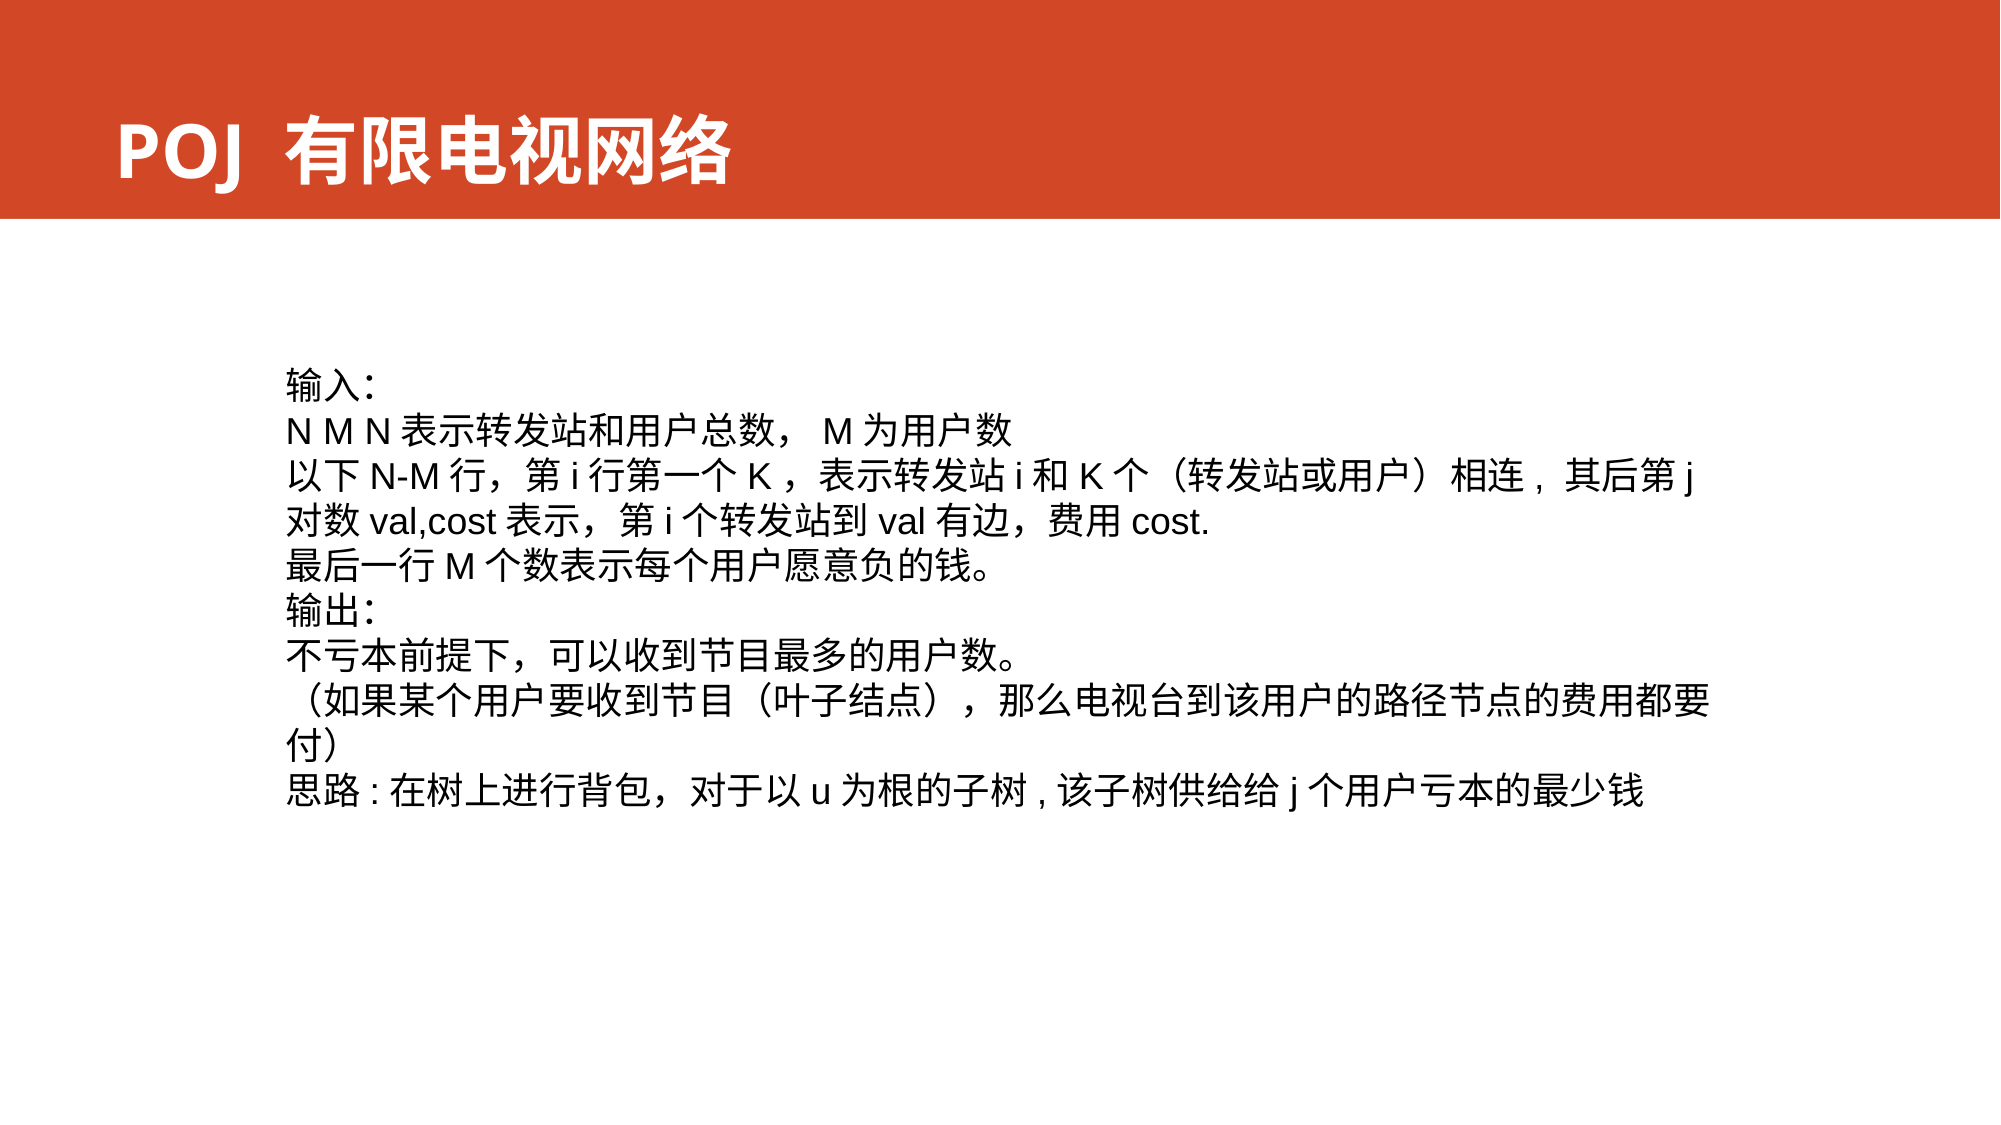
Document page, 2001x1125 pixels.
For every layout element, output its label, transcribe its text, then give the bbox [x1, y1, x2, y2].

text_box 输入： N M N表示转发站和用户总数，M为用户数 以下N-M行，第i行第一个K，表示转发站i和K个（转发站或用户）相连, 其后第j对数val,cost表示，第i个转发站到val有边，费用cost. 最后一行M个数表示每个用户愿意负的钱。 输出： 不亏本前提下，可以收到节目最多的用户数。 （如果某个用户要收到节目（叶子结点），那么电视台到该用户的路径节点的费用都要付） 思路:在树上进行背包，对于以u为根的子树,该子树供给给j个用户亏本的最少钱 [270, 354, 1755, 820]
title POJ 有限电视网络 [99, 0, 1863, 202]
